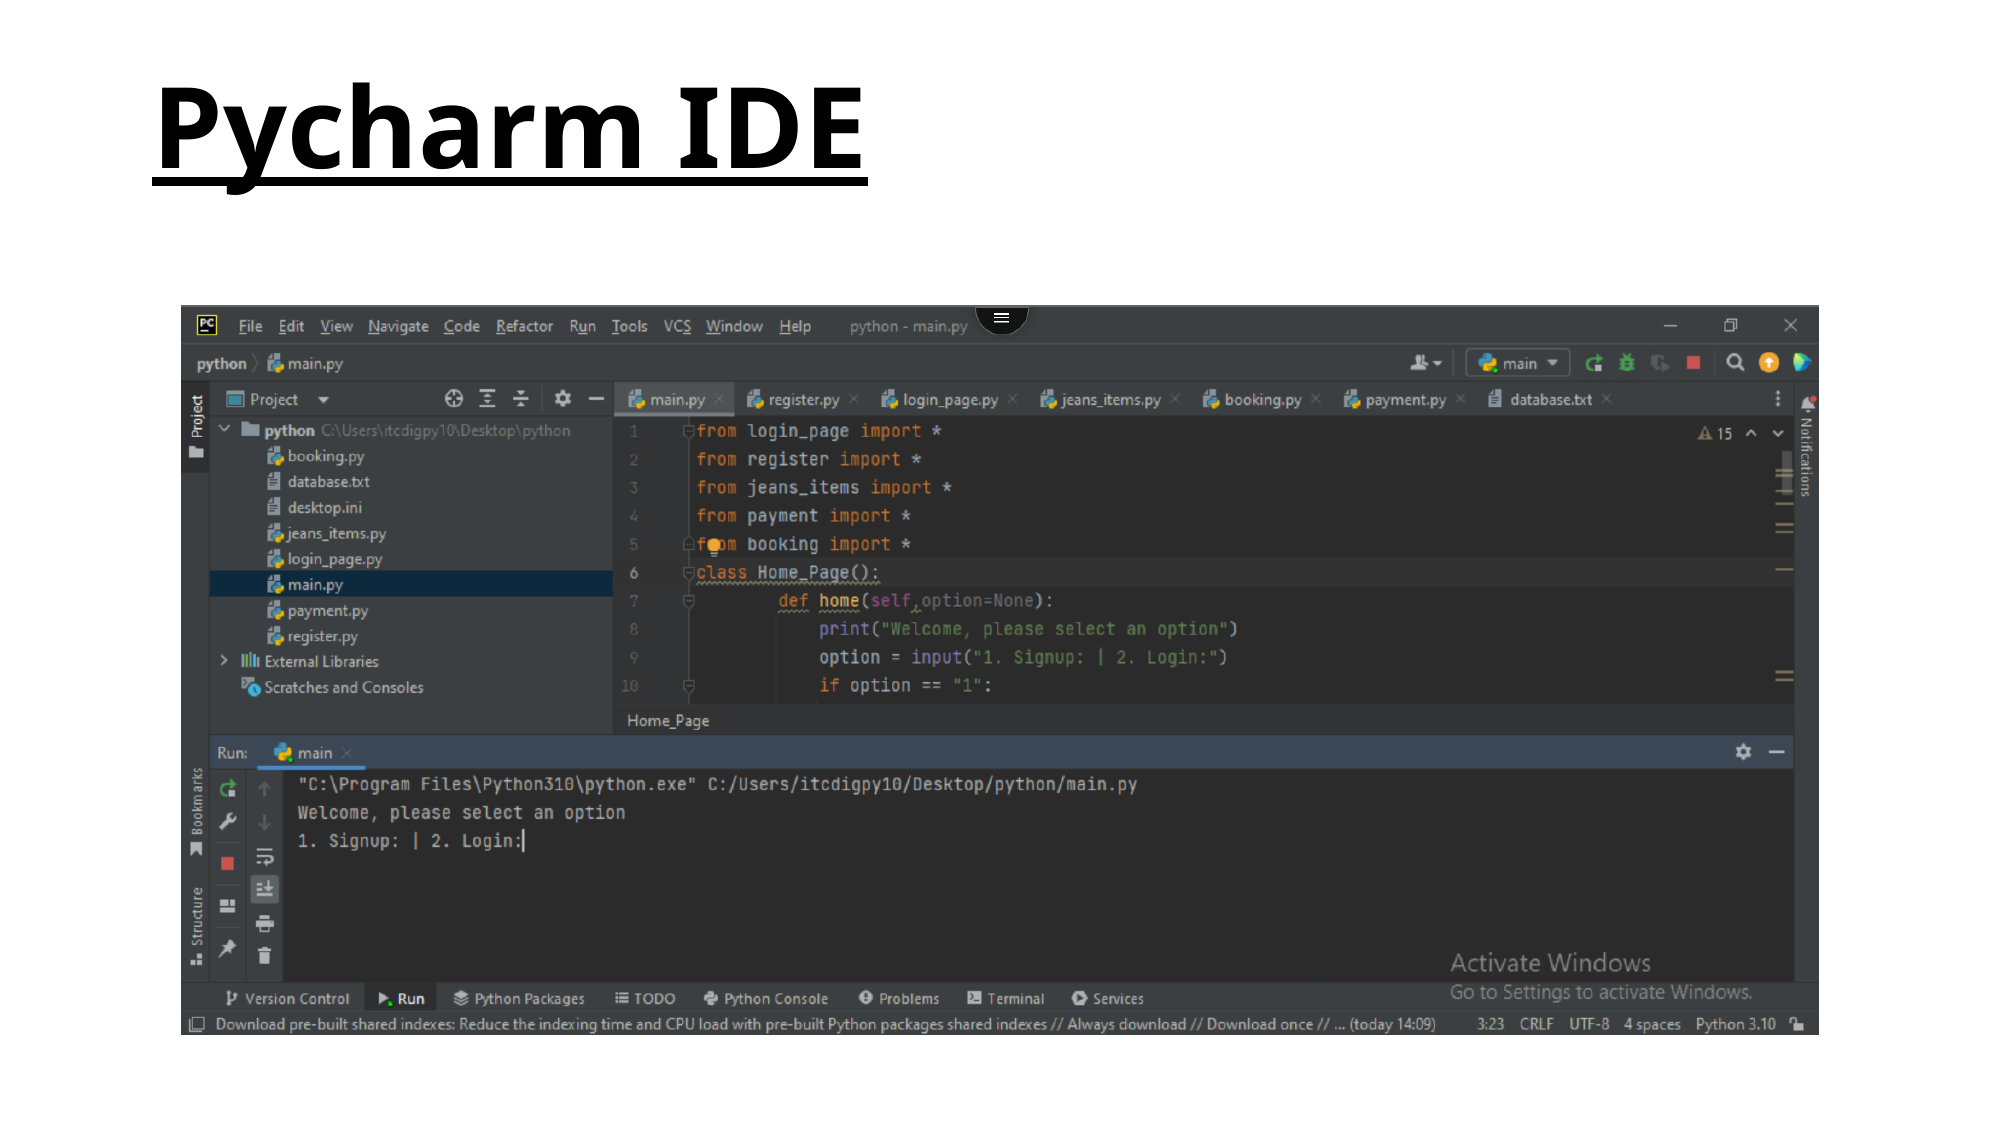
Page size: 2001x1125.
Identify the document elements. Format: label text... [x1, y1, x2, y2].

title Pycharm IDE [137, 47, 1863, 201]
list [181, 305, 1819, 1035]
